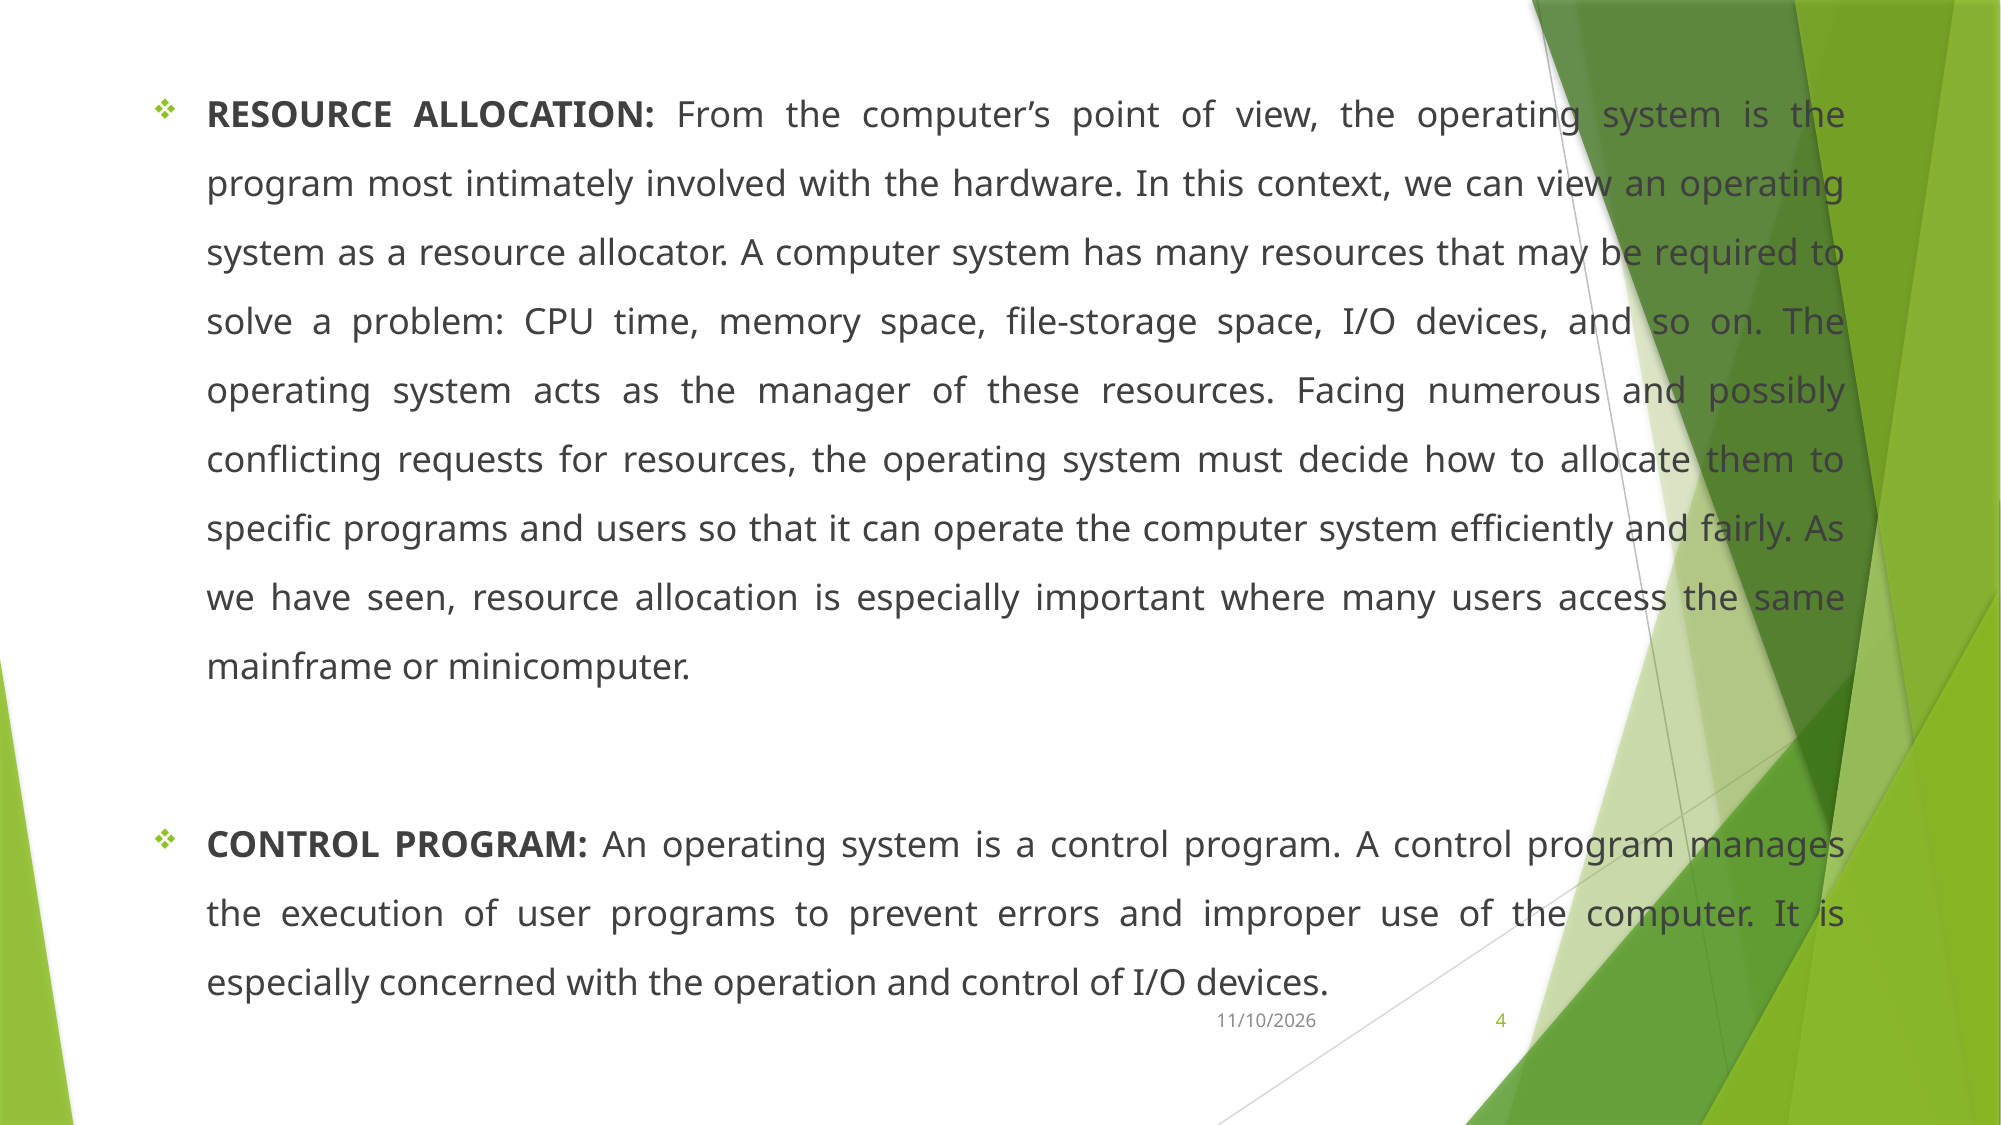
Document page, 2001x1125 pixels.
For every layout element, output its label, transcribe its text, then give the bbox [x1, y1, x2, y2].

slide_number 4 [1409, 991, 1522, 1051]
list RESOURCE ALLOCATION: From the computer’s point of view, the operating system is the program most intimately involved with the hardware. In this context, we can view an operating system as a resource allocator. A computer system has many resources that may be required to solve a problem: CPU time, memory space, file-storage space, I/O devices, and so on. The operating system acts as the manager of these resources. Facing numerous and possibly conflicting requests for resources, the operating system must decide how to allocate them to specific programs and users so that it can operate the computer system efficiently and fairly. As we have seen, resource allocation is especially important where many users access the same mainframe or minicomputer. CONTROL PROGRAM: An operating system is a control program. A control program manages the execution of user programs to prevent errors and improper use of the computer. It is especially concerned with the operation and control of I/O devices. [137, 57, 1863, 1014]
slide_number 27-Jan-18 [1181, 991, 1332, 1051]
